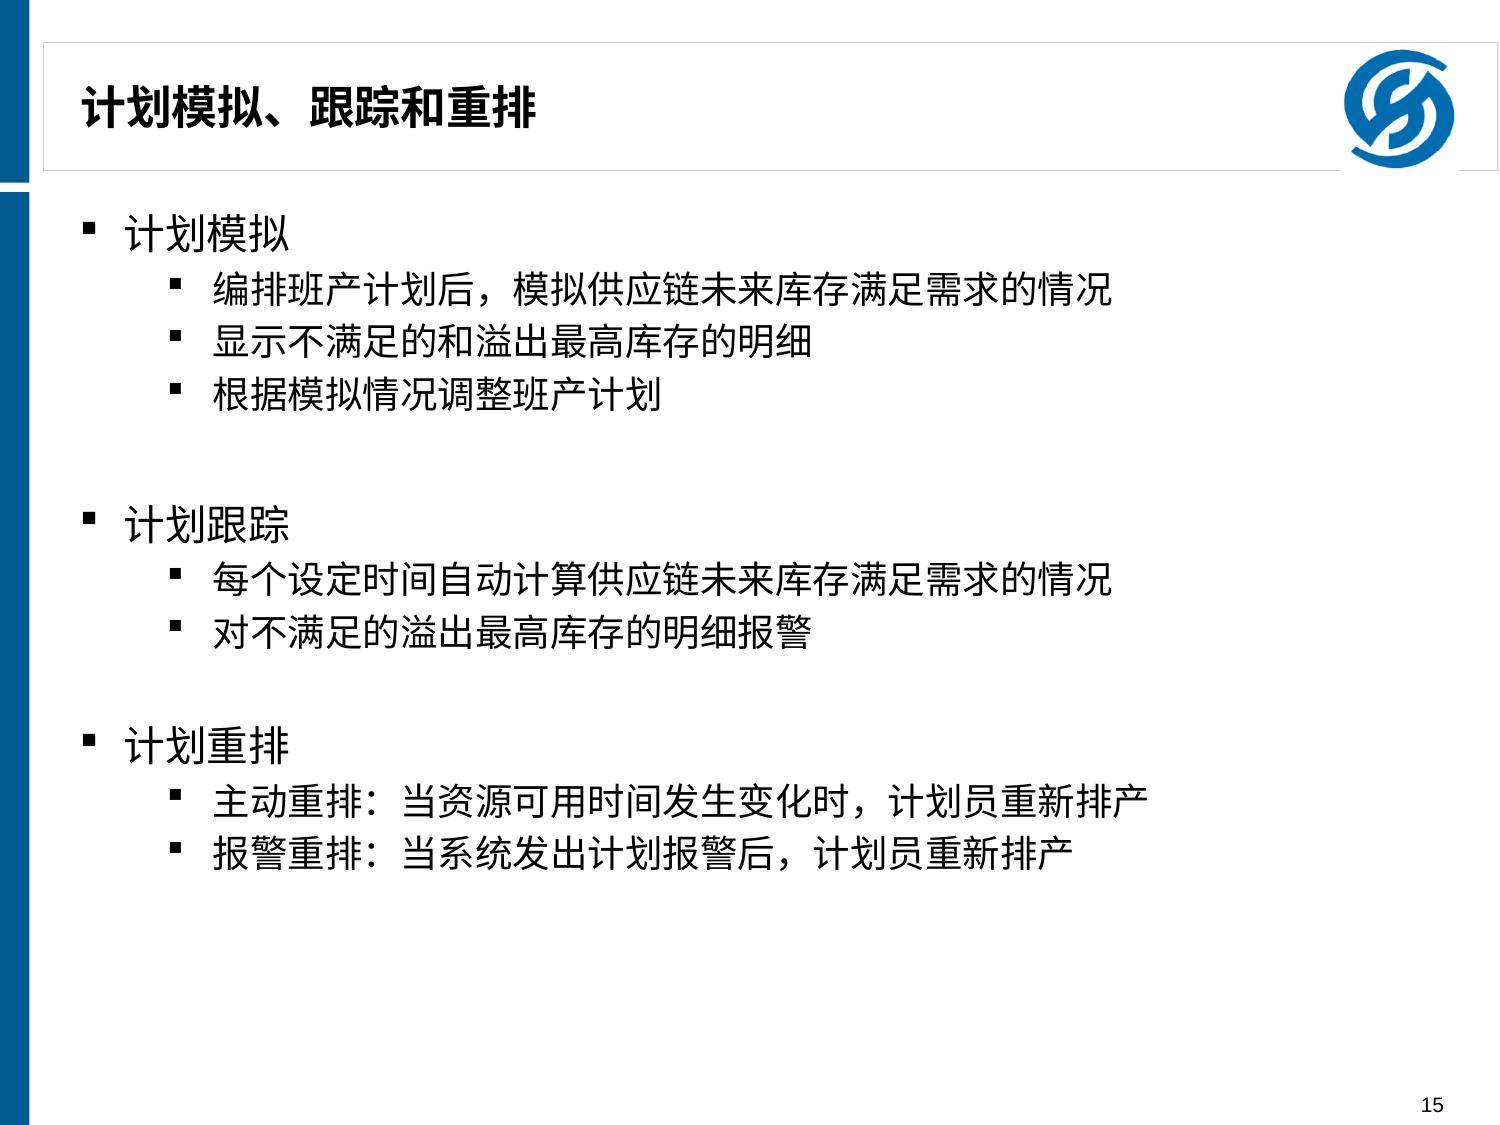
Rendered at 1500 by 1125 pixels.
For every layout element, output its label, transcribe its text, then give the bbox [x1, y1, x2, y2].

picture [1340, 47, 1459, 171]
title 计划模拟、跟踪和重排 [65, 46, 1011, 166]
slide_number 15 [1317, 1089, 1460, 1118]
list 计划模拟 编排班产计划后，模拟供应链未来库存满足需求的情况 显示不满足的和溢出最高库存的明细 根据模拟情况调整班产计划 计划跟踪 每个设定时间自动计算供应链未来库存满足需求的情况 对不满足的溢出最高库存的明细报警 计划重排 主动重排：当资源可用时间发生变化时，计划员重新排产 报警重排：当系统发出计划报警后，计划员重新排产 [64, 207, 1460, 1059]
